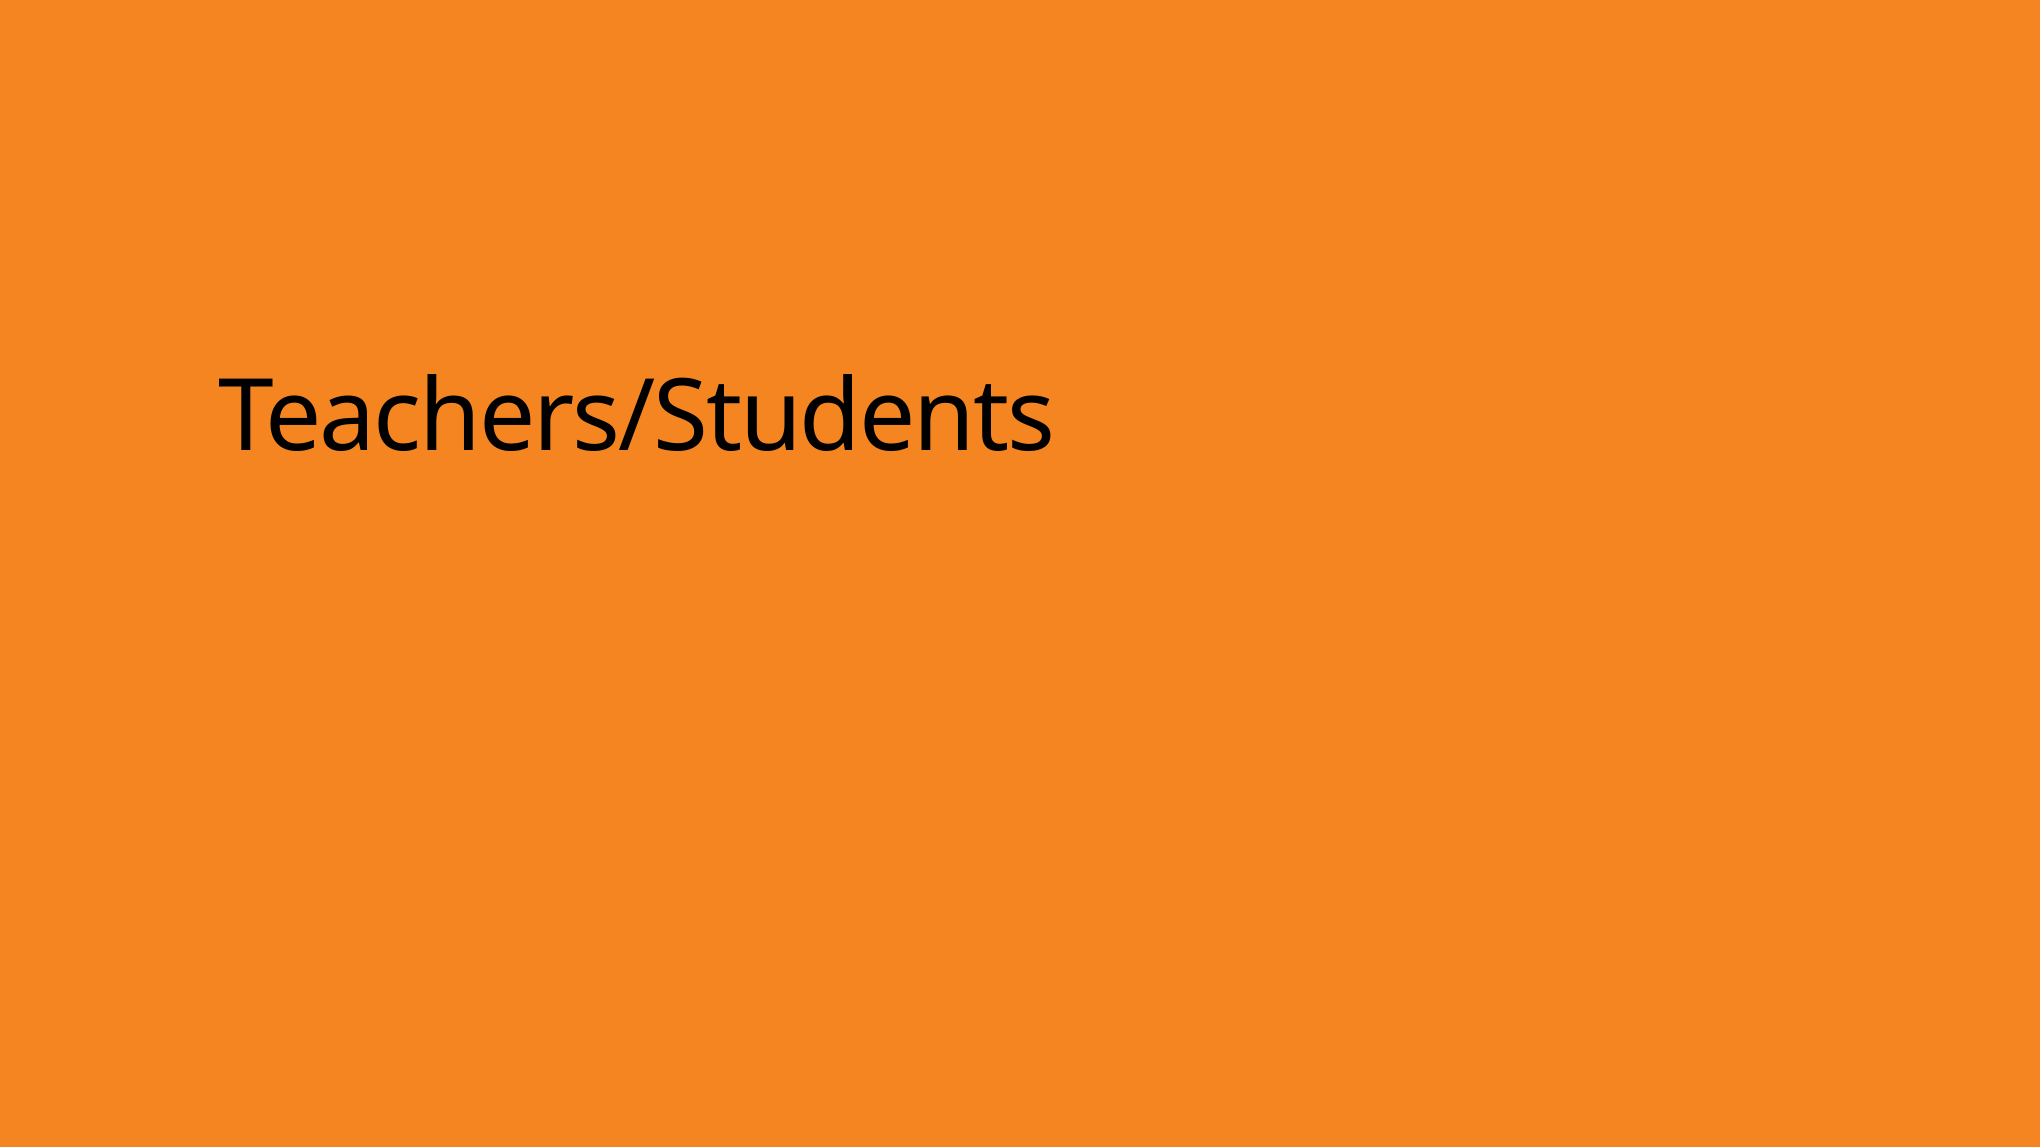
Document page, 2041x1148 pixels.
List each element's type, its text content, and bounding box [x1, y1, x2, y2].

title Teachers/Students [195, 348, 1846, 649]
